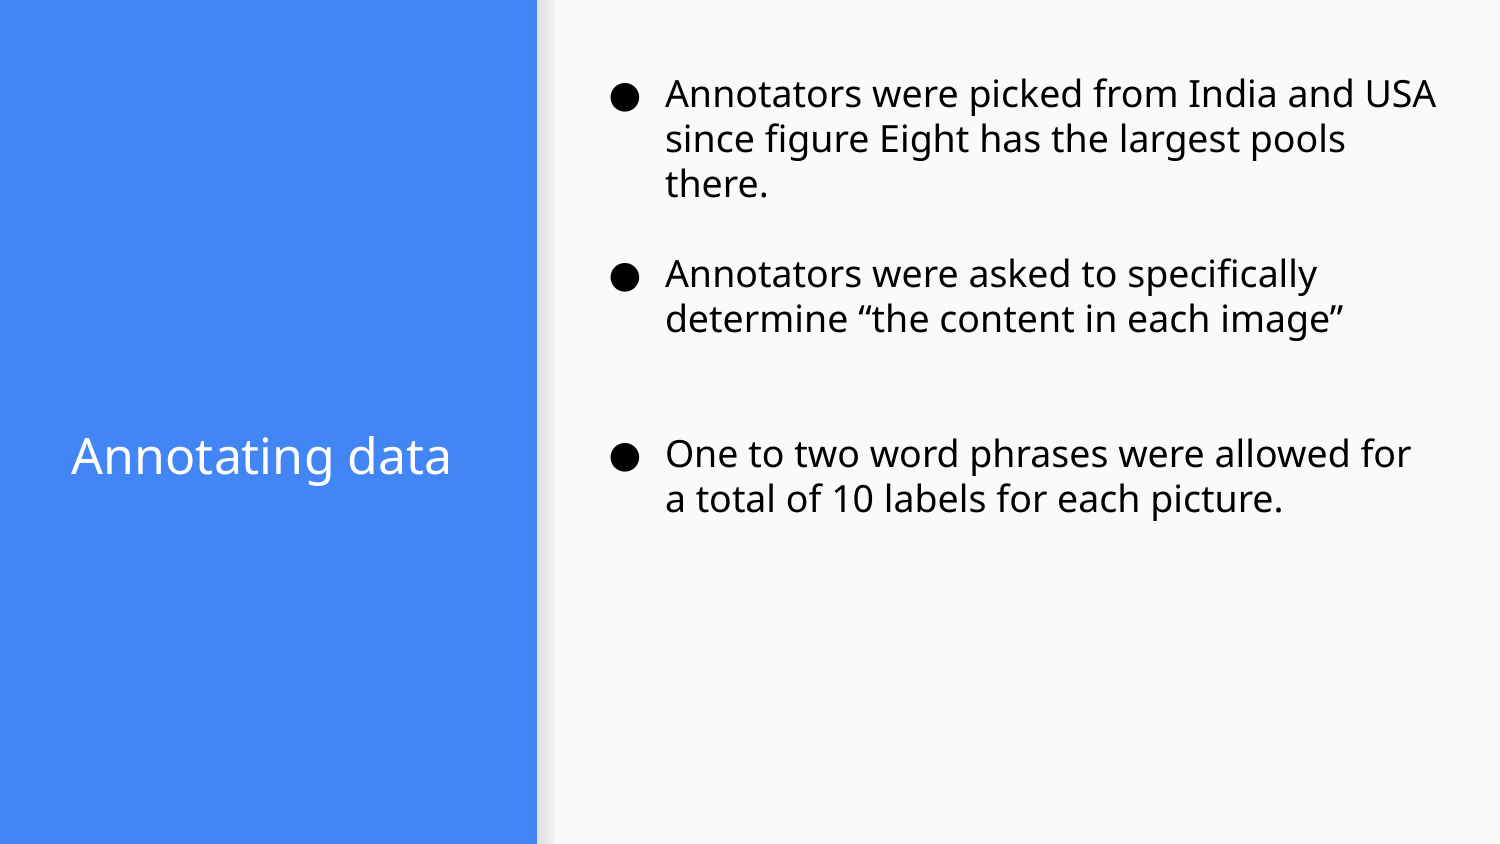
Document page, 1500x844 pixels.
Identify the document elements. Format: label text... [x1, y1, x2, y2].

title Annotating data [56, 343, 518, 501]
text_box Annotators were picked from India and USA since figure Eight has the largest pools there. Annotators were asked to specifically determine “the content in each image” One to two word phrases were allowed for a total of 10 labels for each picture. [575, 55, 1457, 813]
